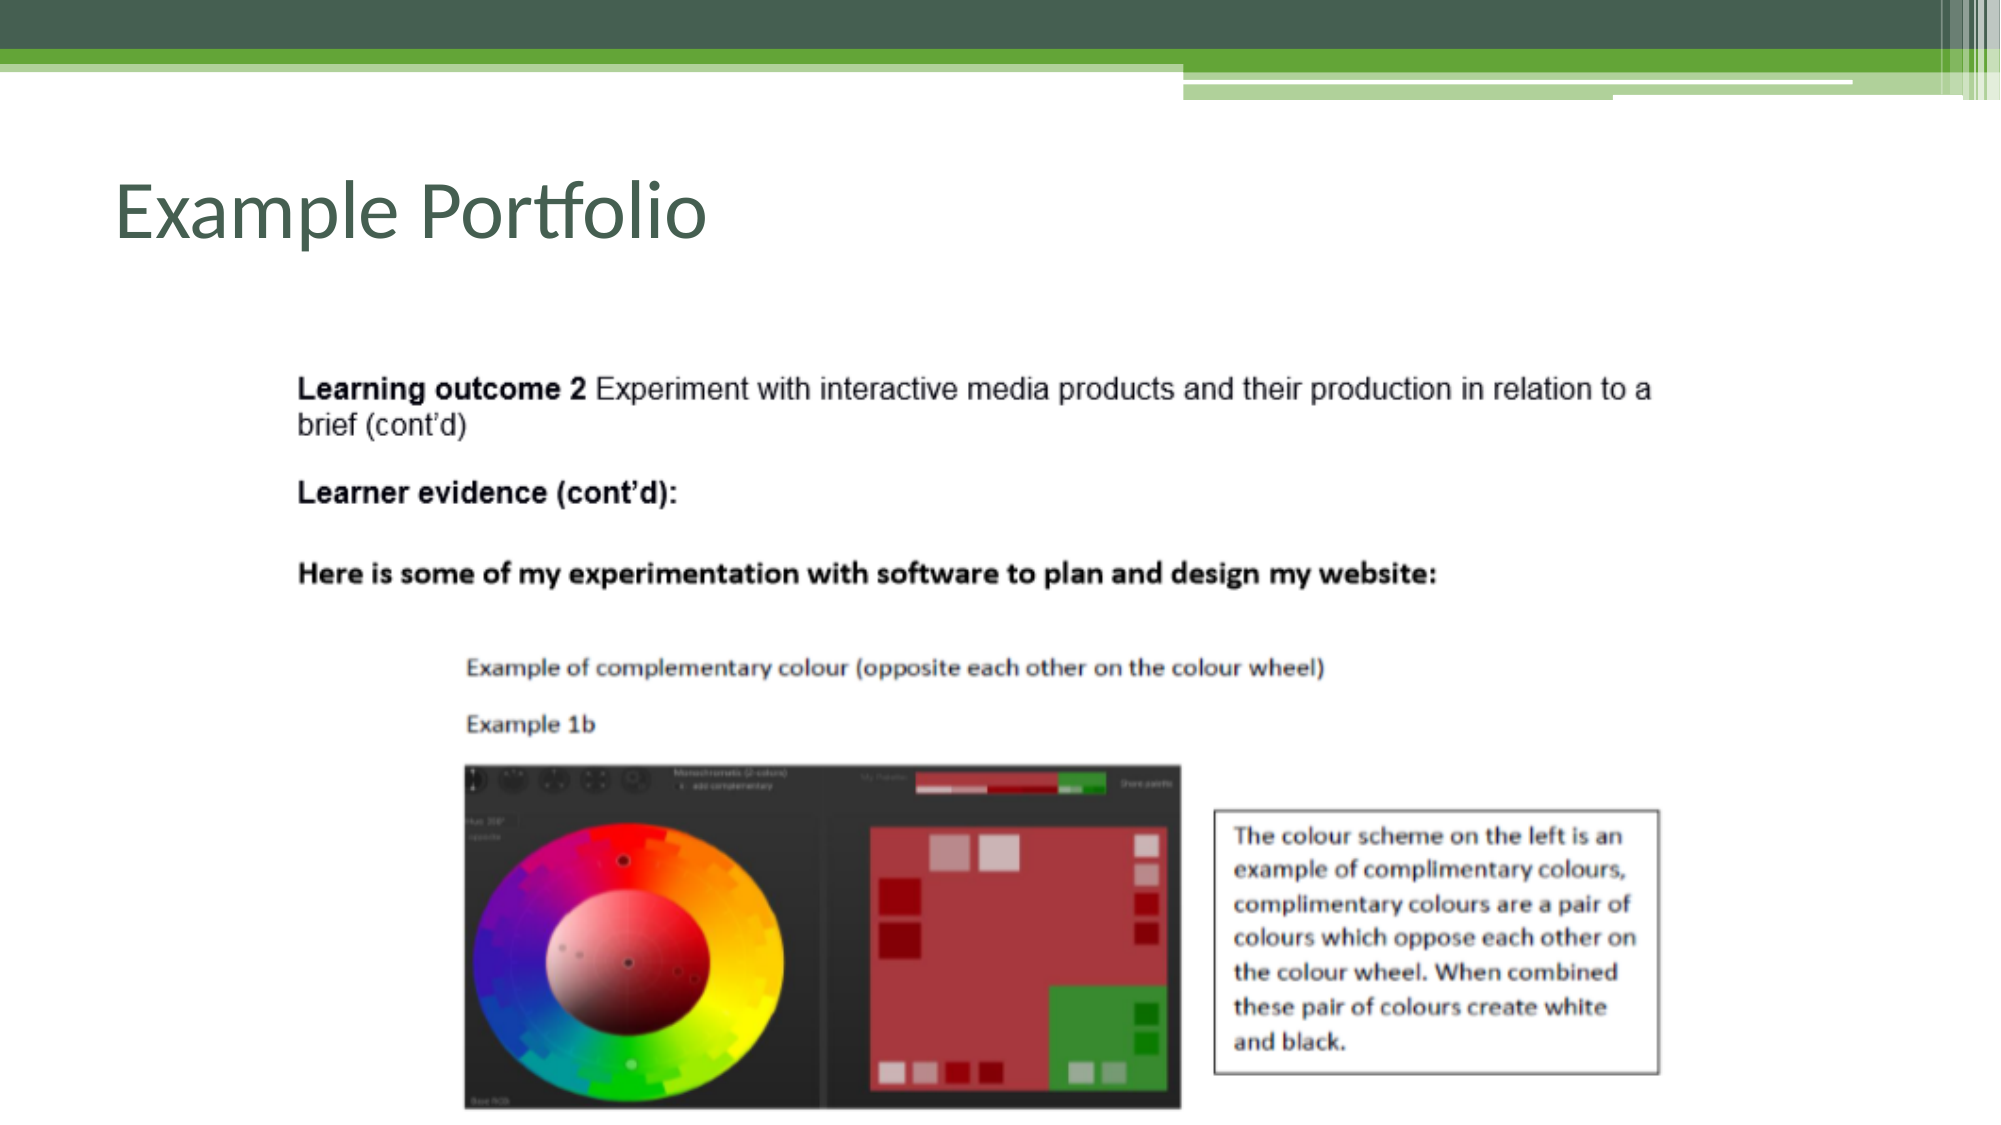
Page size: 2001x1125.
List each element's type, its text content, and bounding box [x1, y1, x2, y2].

title Example Portfolio [99, 143, 1900, 266]
picture [288, 368, 1712, 1125]
